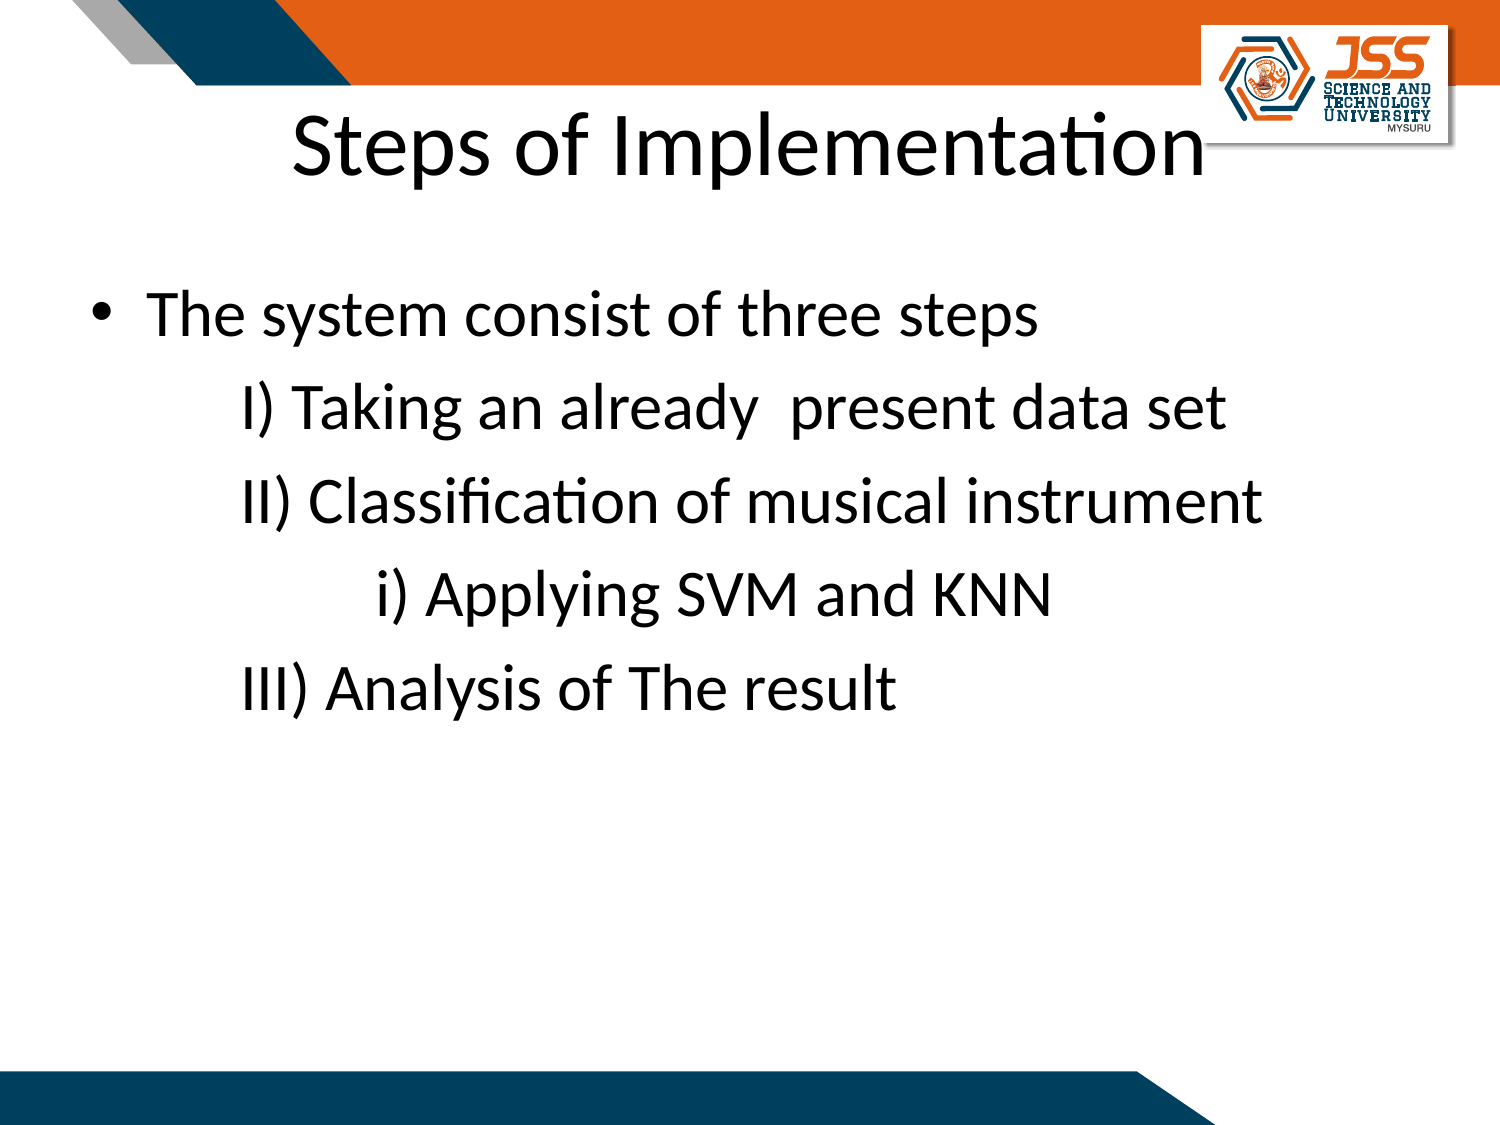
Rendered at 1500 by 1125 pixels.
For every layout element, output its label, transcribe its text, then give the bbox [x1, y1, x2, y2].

list The system consist of three steps I) Taking an already present data set II) Classification of musical instrument i) Applying SVM and KNN III) Analysis of The result [75, 262, 1425, 1005]
title Steps of Implementation [75, 45, 1425, 233]
